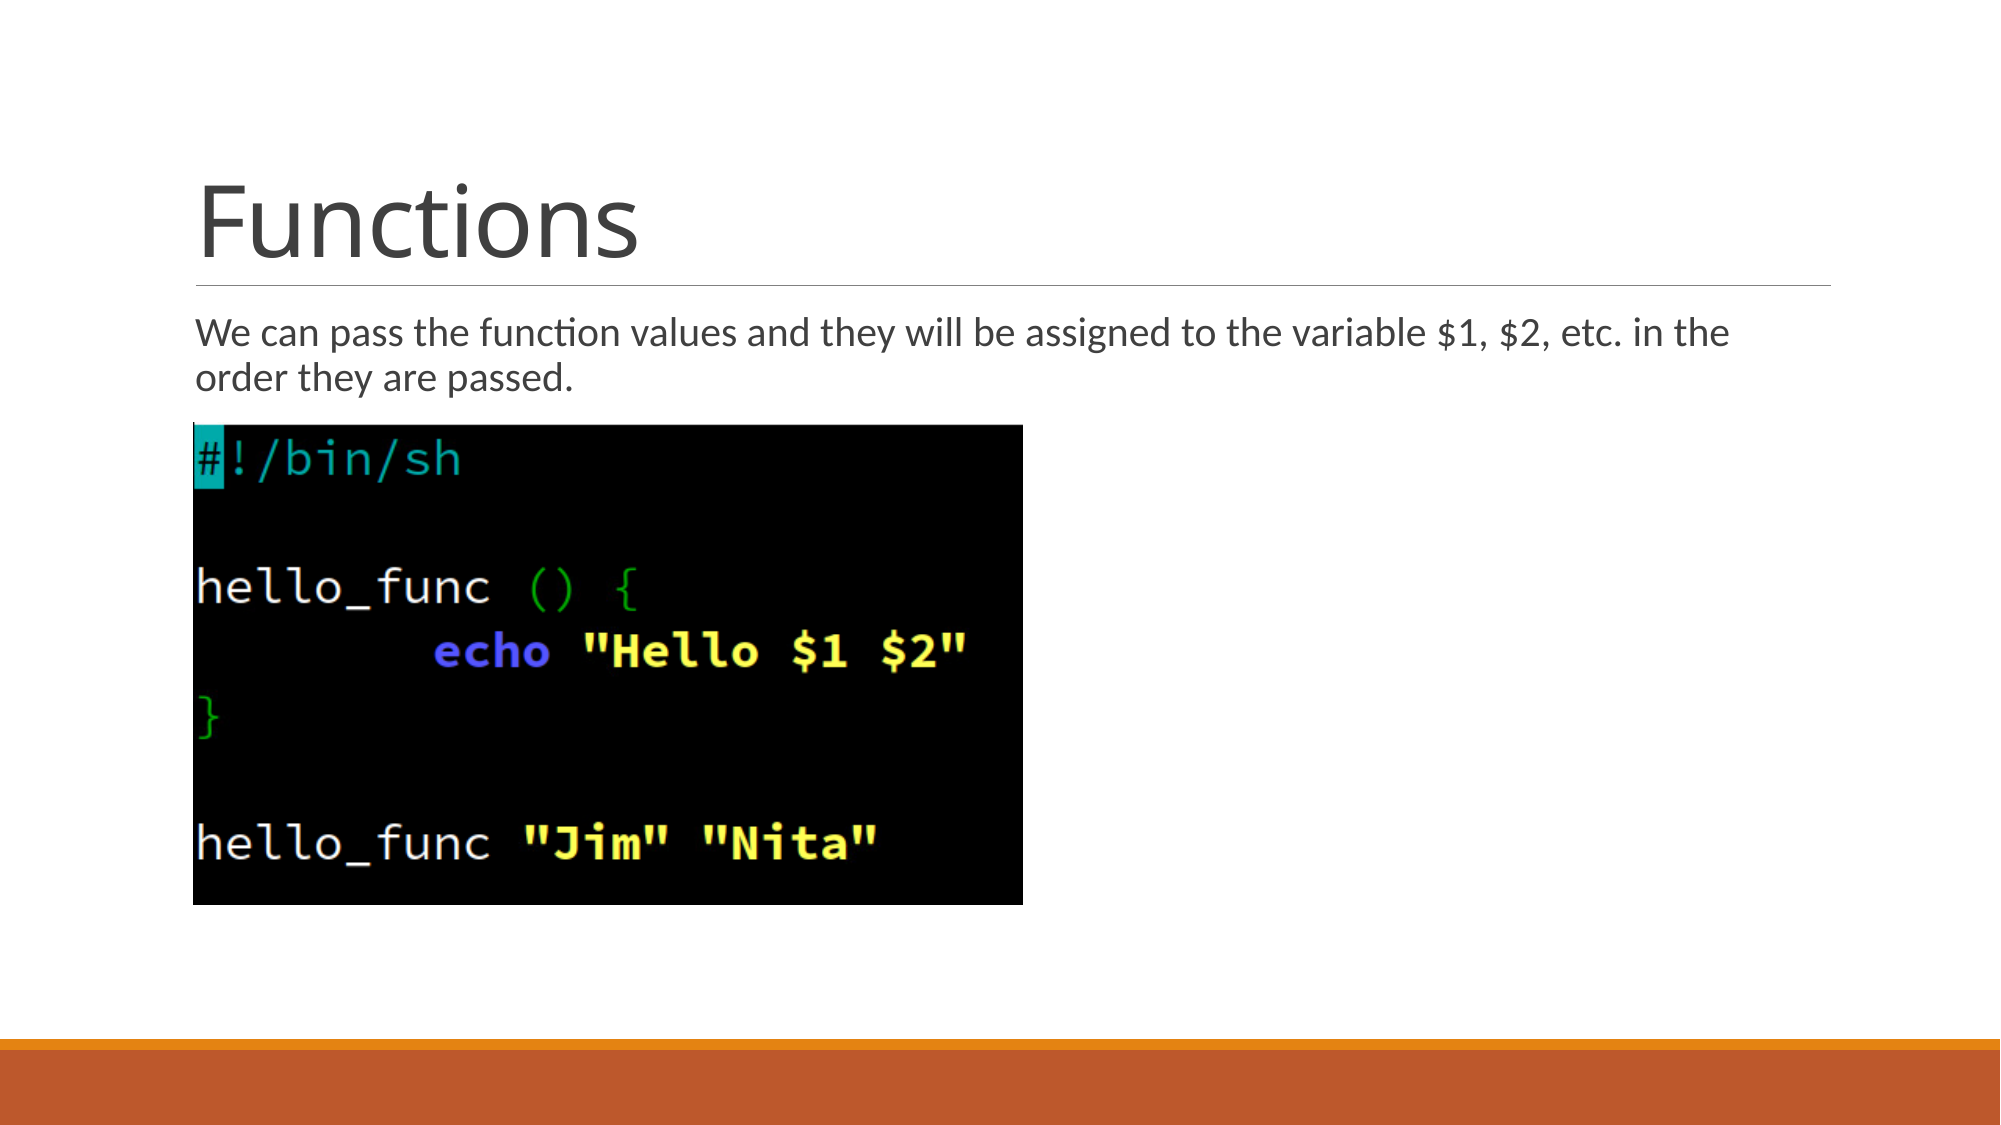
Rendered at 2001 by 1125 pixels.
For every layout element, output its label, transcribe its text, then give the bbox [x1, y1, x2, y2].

title Functions [180, 47, 1830, 285]
picture [193, 421, 1023, 906]
list We can pass the function values and they will be assigned to the variable $1, $2, etc. in the order they are passed. [180, 302, 1830, 963]
